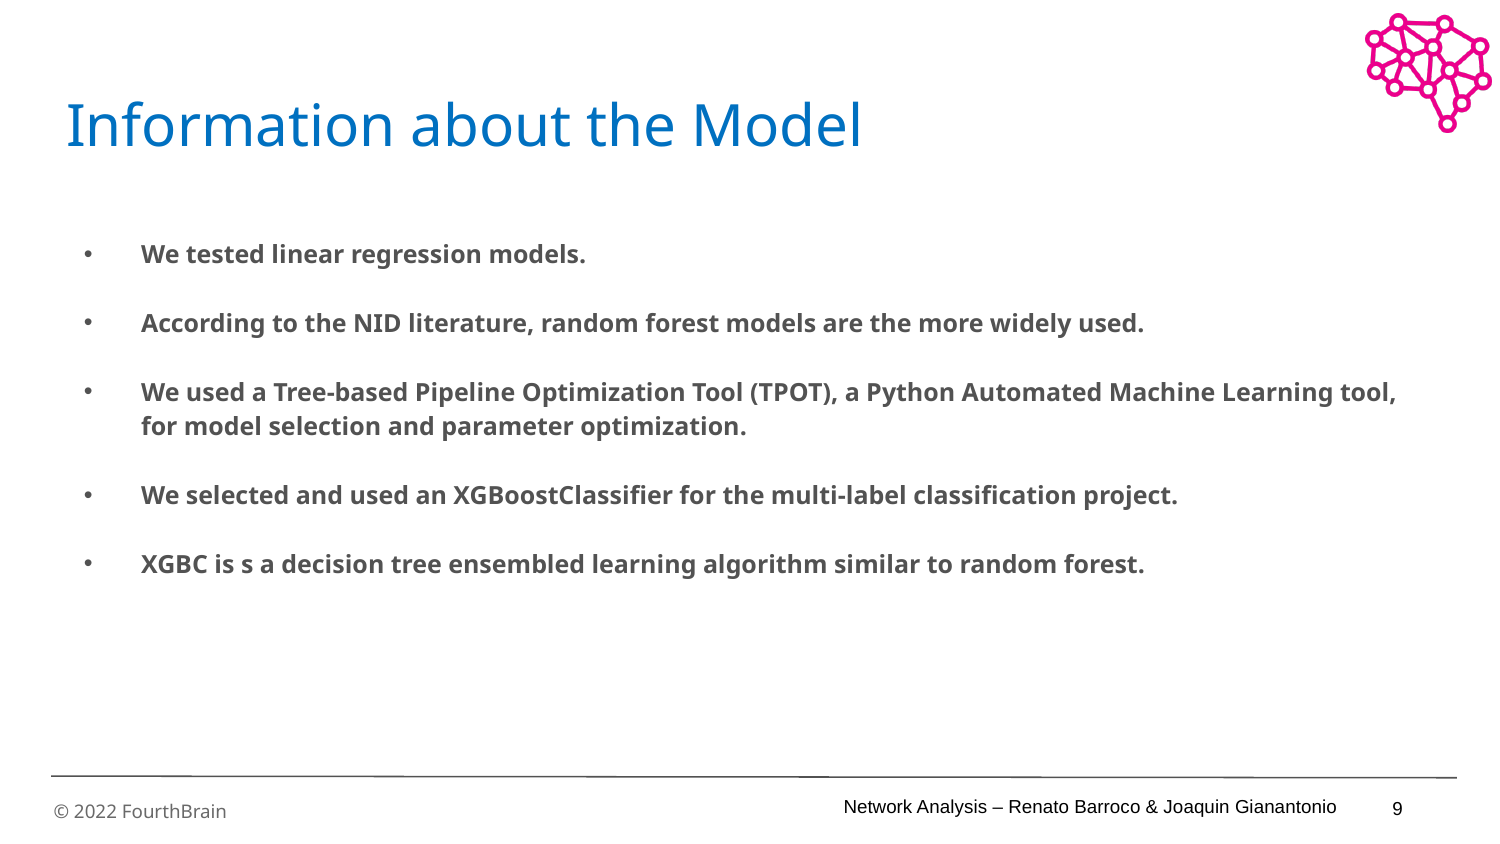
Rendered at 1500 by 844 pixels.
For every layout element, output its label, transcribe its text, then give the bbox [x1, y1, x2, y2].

list We tested linear regression models. According to the NID literature, random forest models are the more widely used. We used a Tree-based Pipeline Optimization Tool (TPOT), a Python Automated Machine Learning tool, for model selection and parameter optimization. We selected and used an XGBoostClassifier for the multi-label classification project. XGBC is s a decision tree ensembled learning algorithm similar to random forest. [51, 189, 1449, 750]
picture [1365, 13, 1492, 133]
title Information about the Model [51, 72, 1449, 167]
